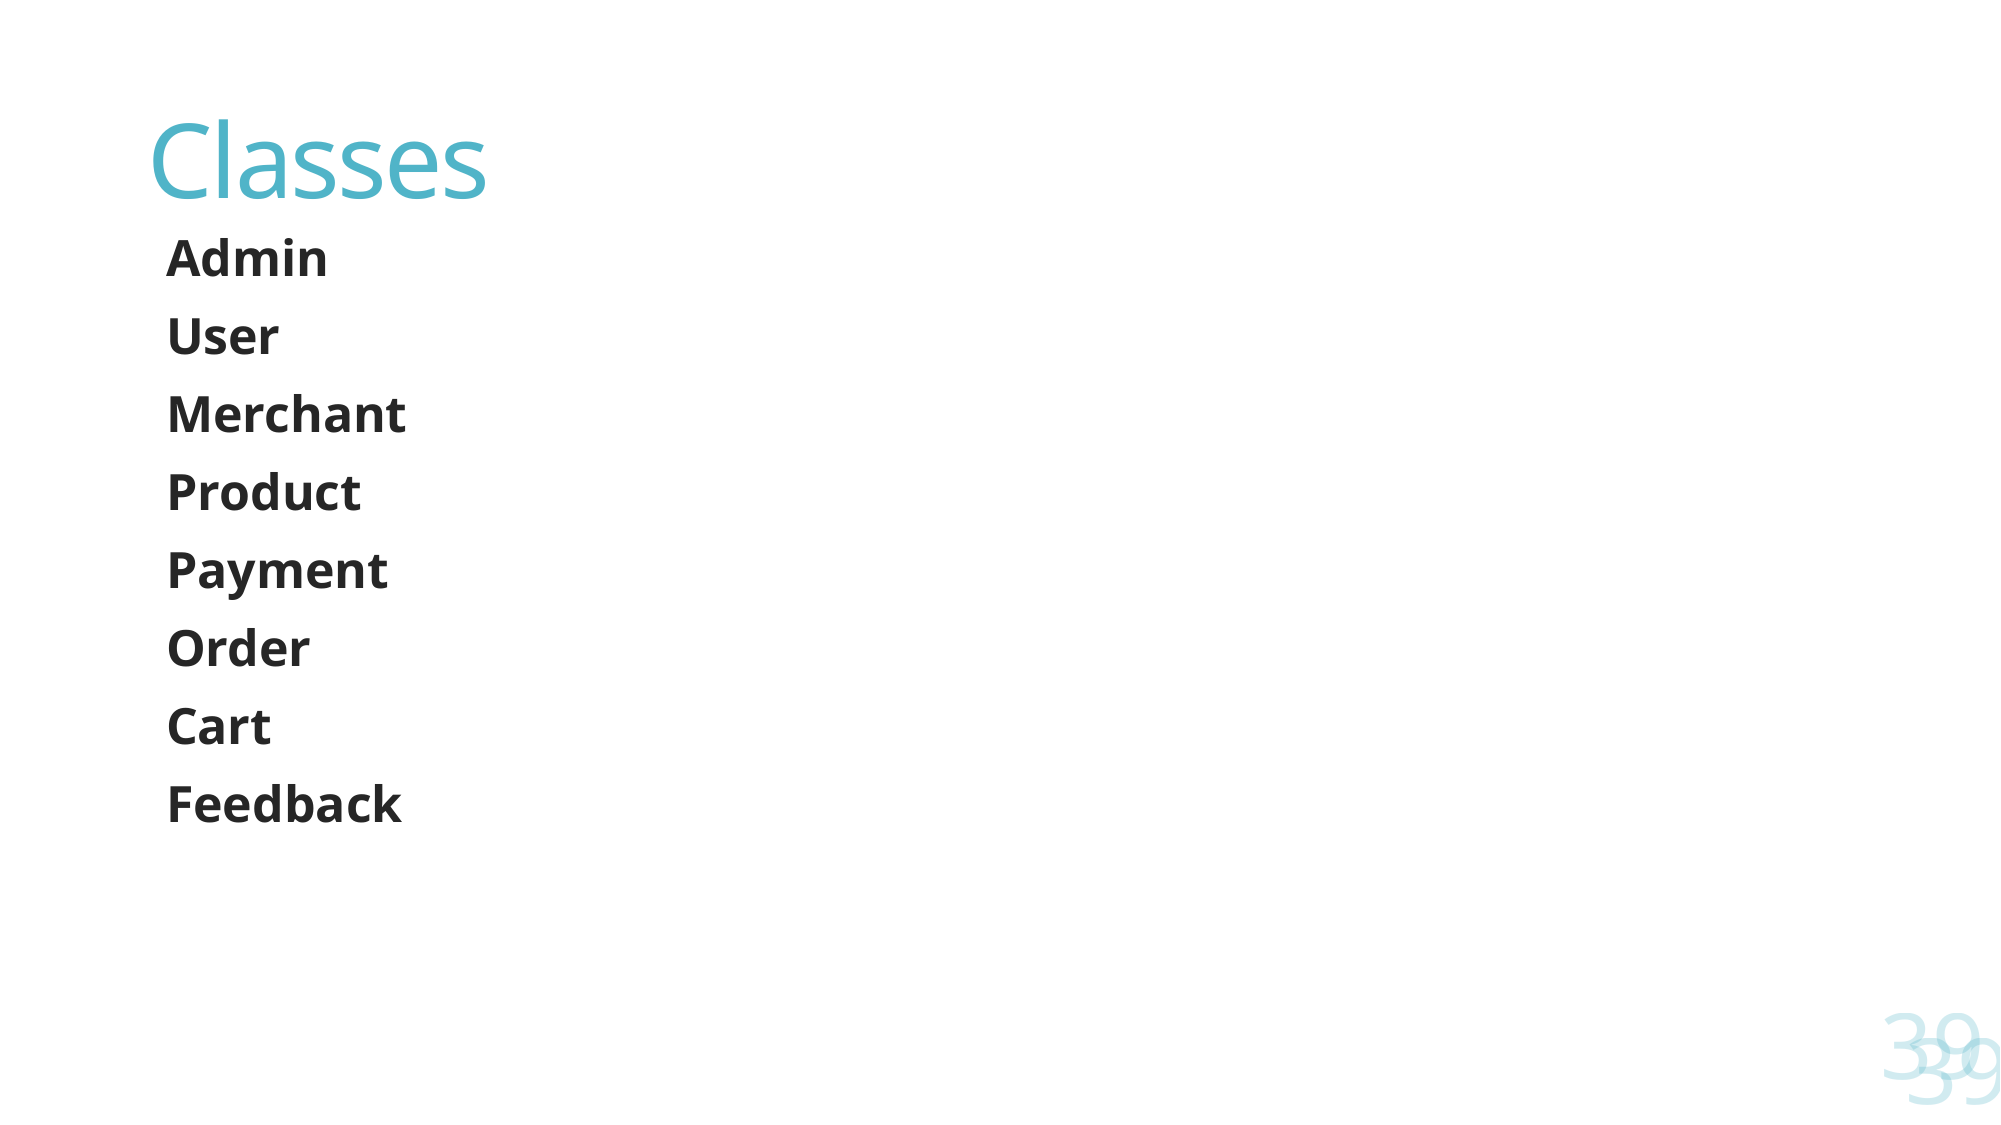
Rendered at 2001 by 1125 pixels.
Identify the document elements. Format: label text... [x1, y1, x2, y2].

slide_number 39 [1751, 968, 2000, 1121]
text_box 39 [1776, 993, 2000, 1125]
list Admin User Merchant Product Payment Order Cart Feedback [135, 227, 1900, 959]
title Classes [132, 106, 1900, 228]
